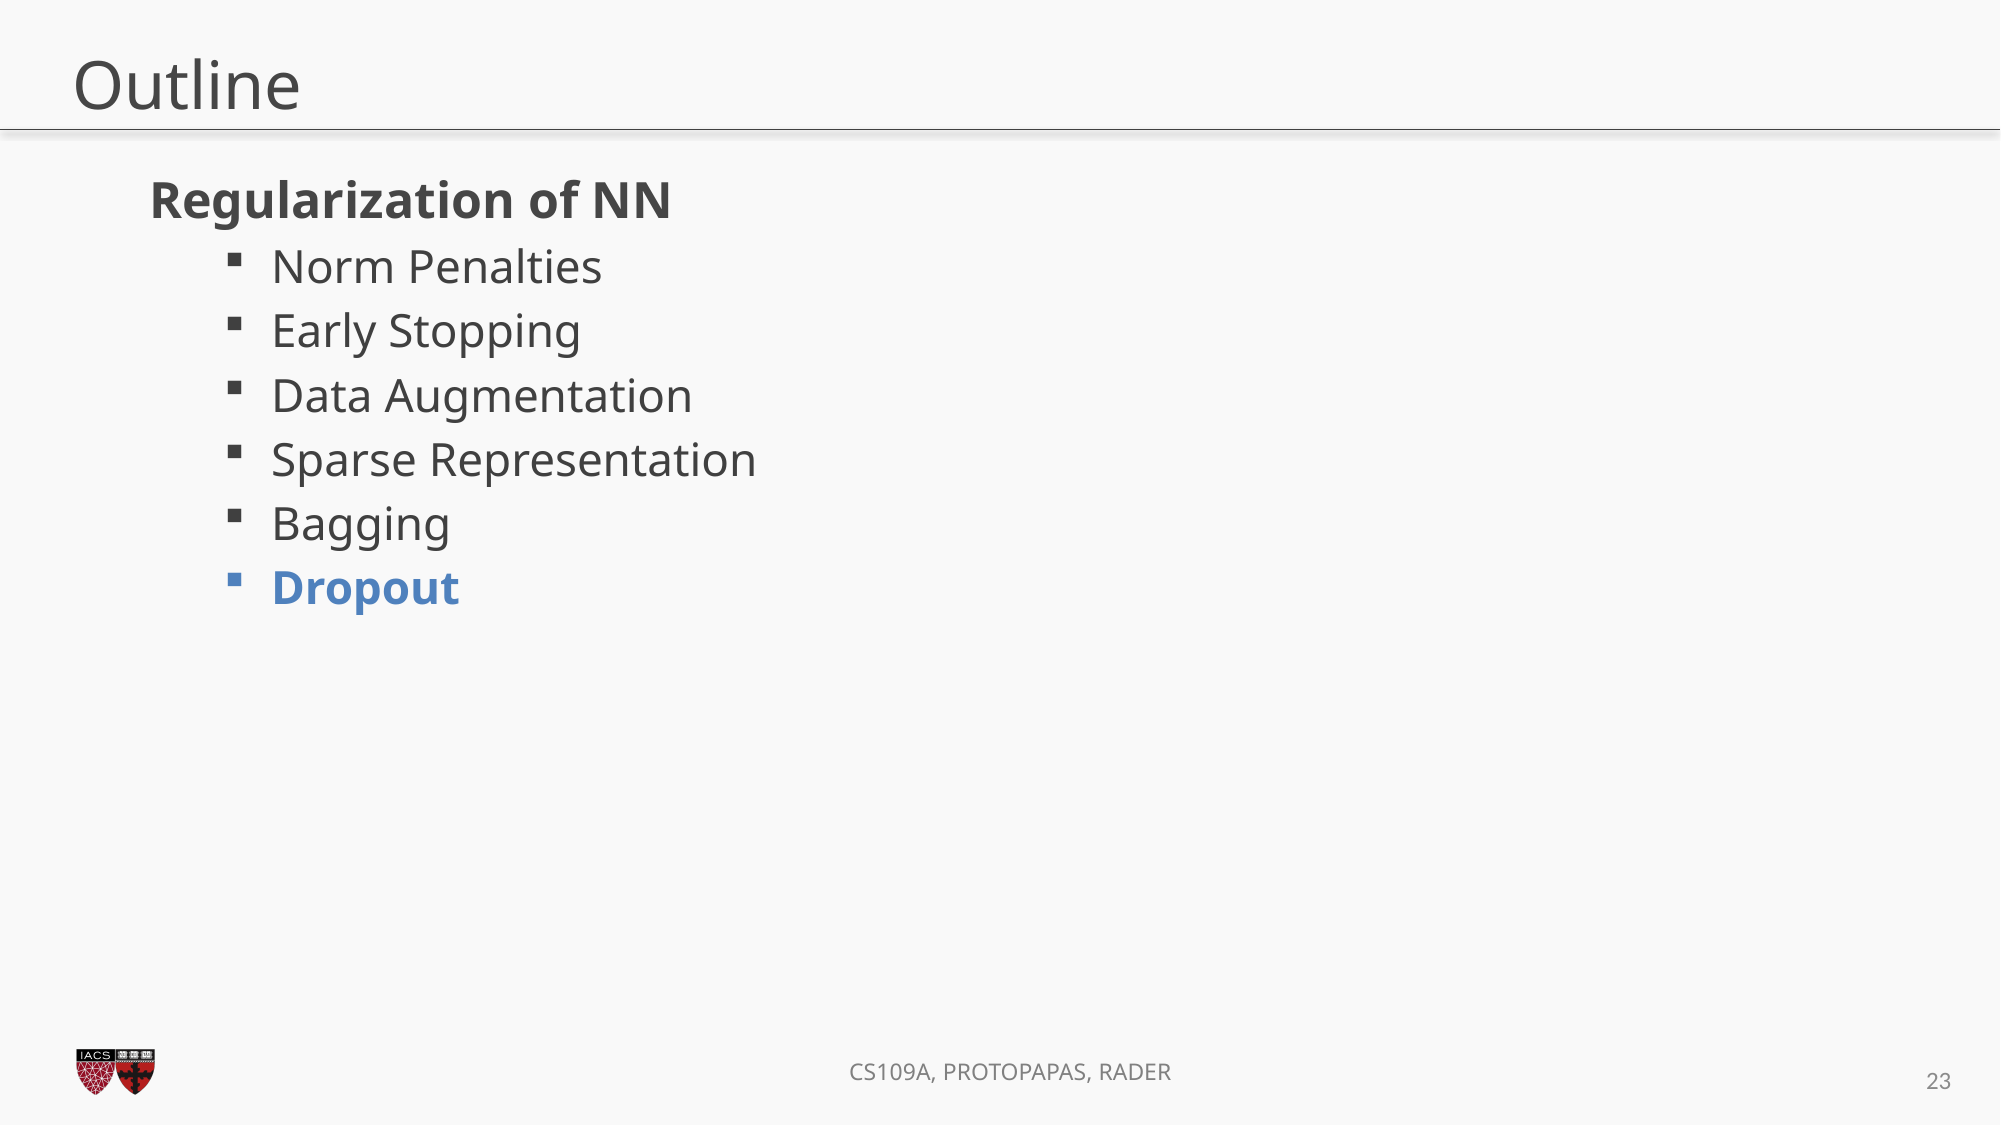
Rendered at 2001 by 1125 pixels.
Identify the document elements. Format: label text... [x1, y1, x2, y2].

slide_number 23 [1500, 1050, 1967, 1110]
title Outline [57, 35, 1943, 162]
picture [75, 1049, 155, 1095]
list Regularization of NN Norm Penalties Early Stopping Data Augmentation Sparse Representation Bagging Dropout [134, 161, 1829, 508]
